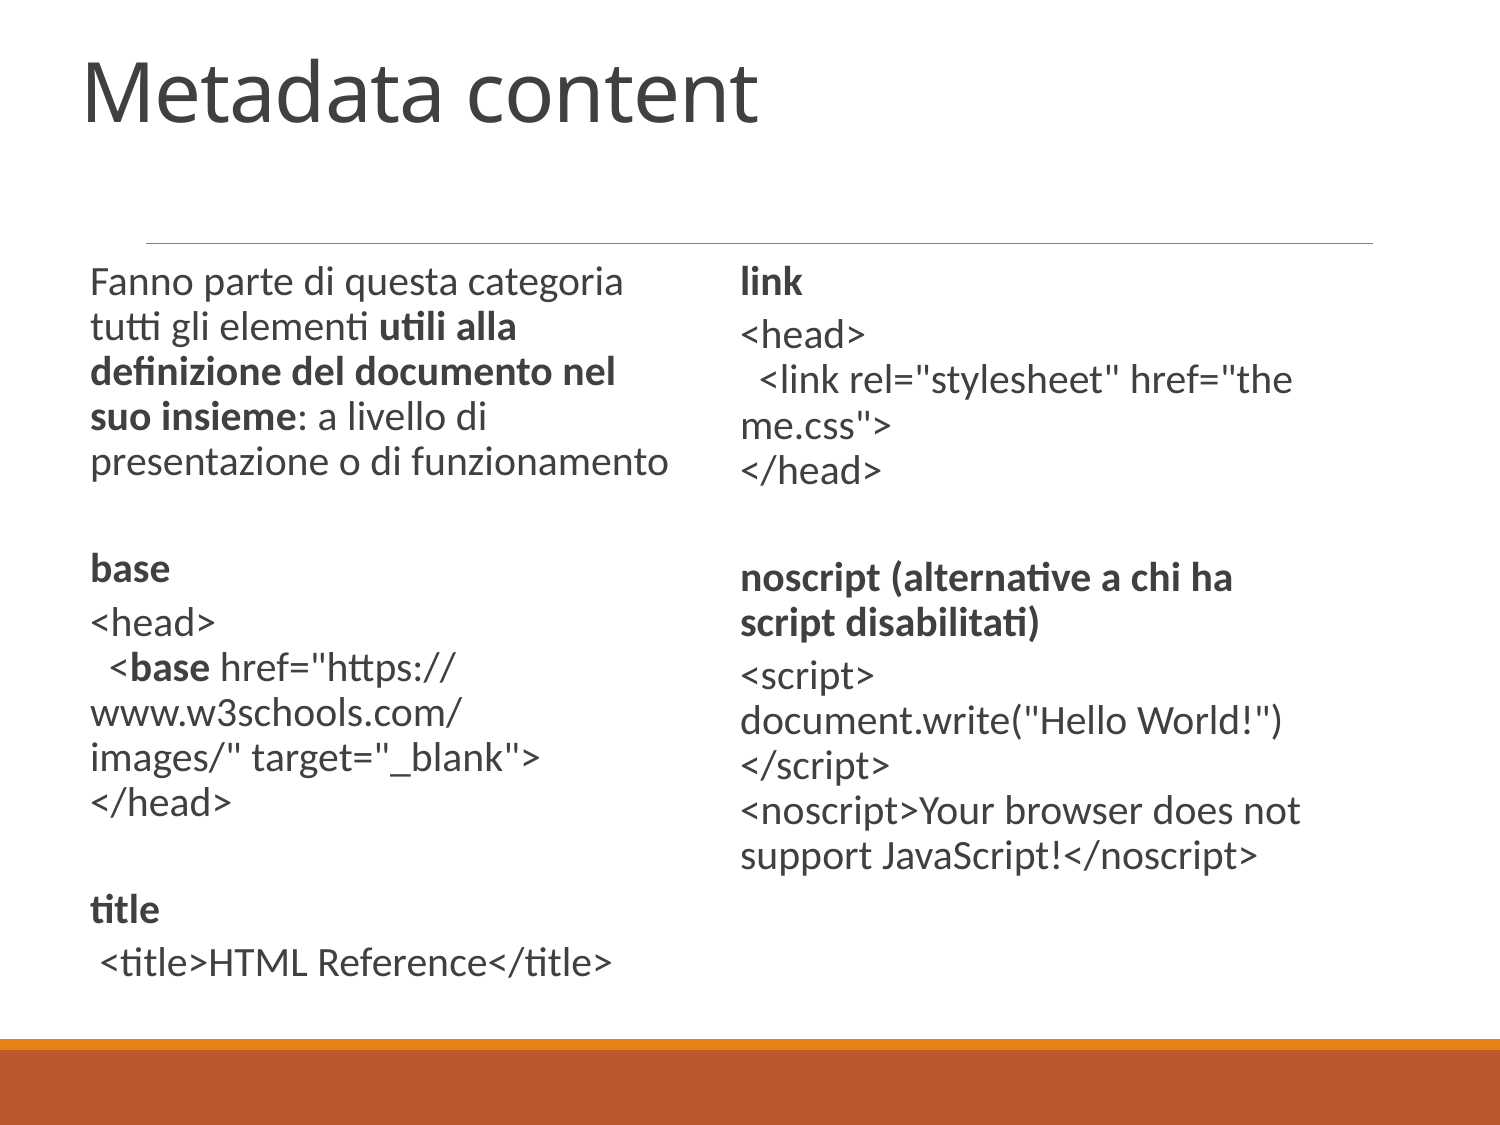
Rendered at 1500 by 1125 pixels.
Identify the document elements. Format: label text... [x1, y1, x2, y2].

title Metadata content [64, 47, 1424, 227]
list link <head> <link rel="stylesheet" href="theme.css"> </head> noscript (alternative a chi ha script disabilitati) <script> document.write("Hello World!") </script> <noscript>Your browser does not support JavaScript!</noscript> [725, 251, 1325, 1005]
list Fanno parte di questa categoria tutti gli elementi utili alla definizione del documento nel suo insieme: a livello di presentazione o di funzionamento base <head> <base href="https://www.w3schools.com/images/" target="_blank"> </head> title <title>HTML Reference</title> [75, 251, 675, 1005]
